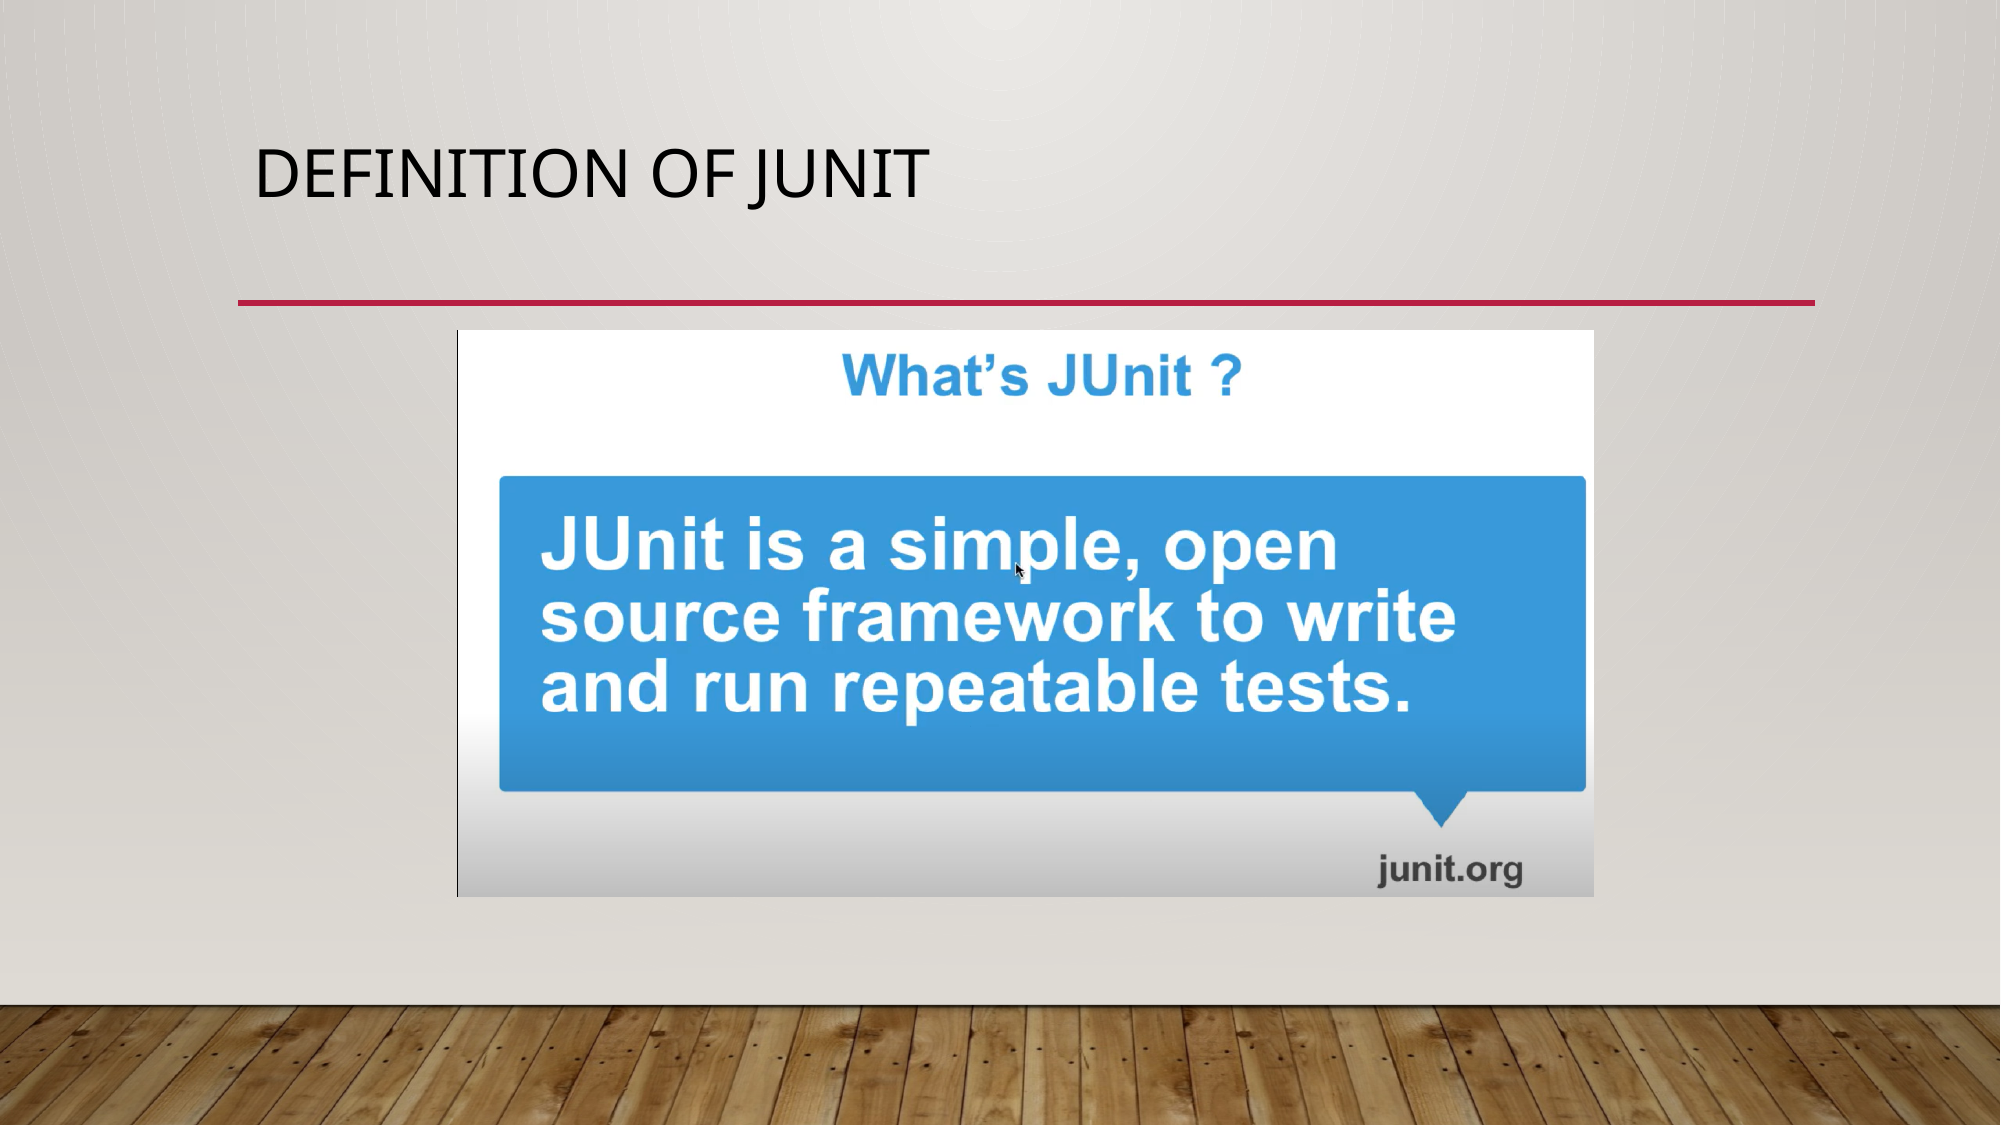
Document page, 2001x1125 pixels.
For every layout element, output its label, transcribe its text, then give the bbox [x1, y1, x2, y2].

picture [0, 1005, 2000, 1125]
title Definition of Junit [238, 131, 1814, 305]
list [457, 330, 1595, 897]
